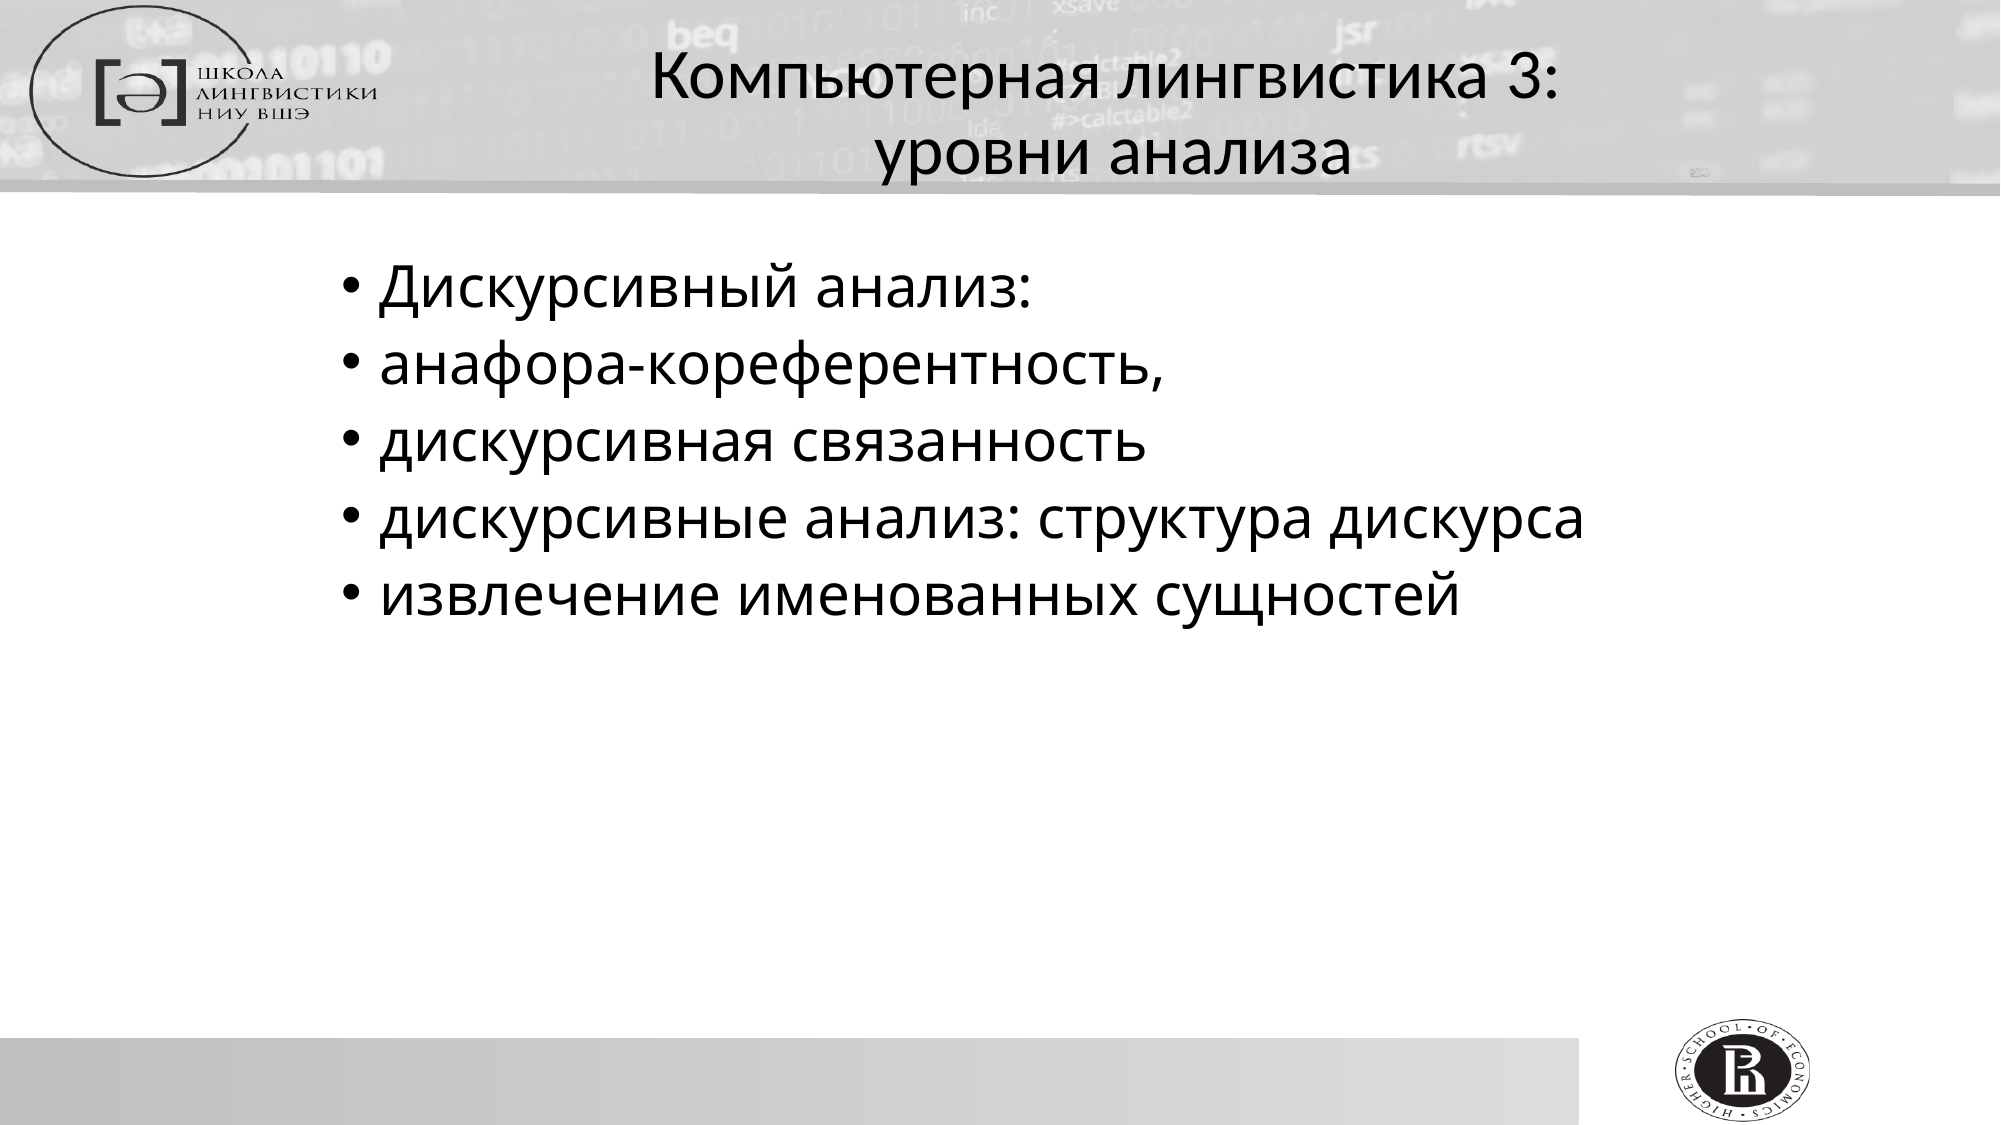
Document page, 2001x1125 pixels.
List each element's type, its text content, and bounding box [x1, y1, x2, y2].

picture [1675, 1019, 1810, 1124]
list Дискурсивный анализ: анафора-кореферентность, дискурсивная связанность дискурсивные анализ: структура дискурса извлечение именованных сущностей [326, 255, 1643, 959]
title Компьютерная лингвистика 3: уровни анализа [586, 29, 1643, 169]
picture [0, 0, 2001, 186]
